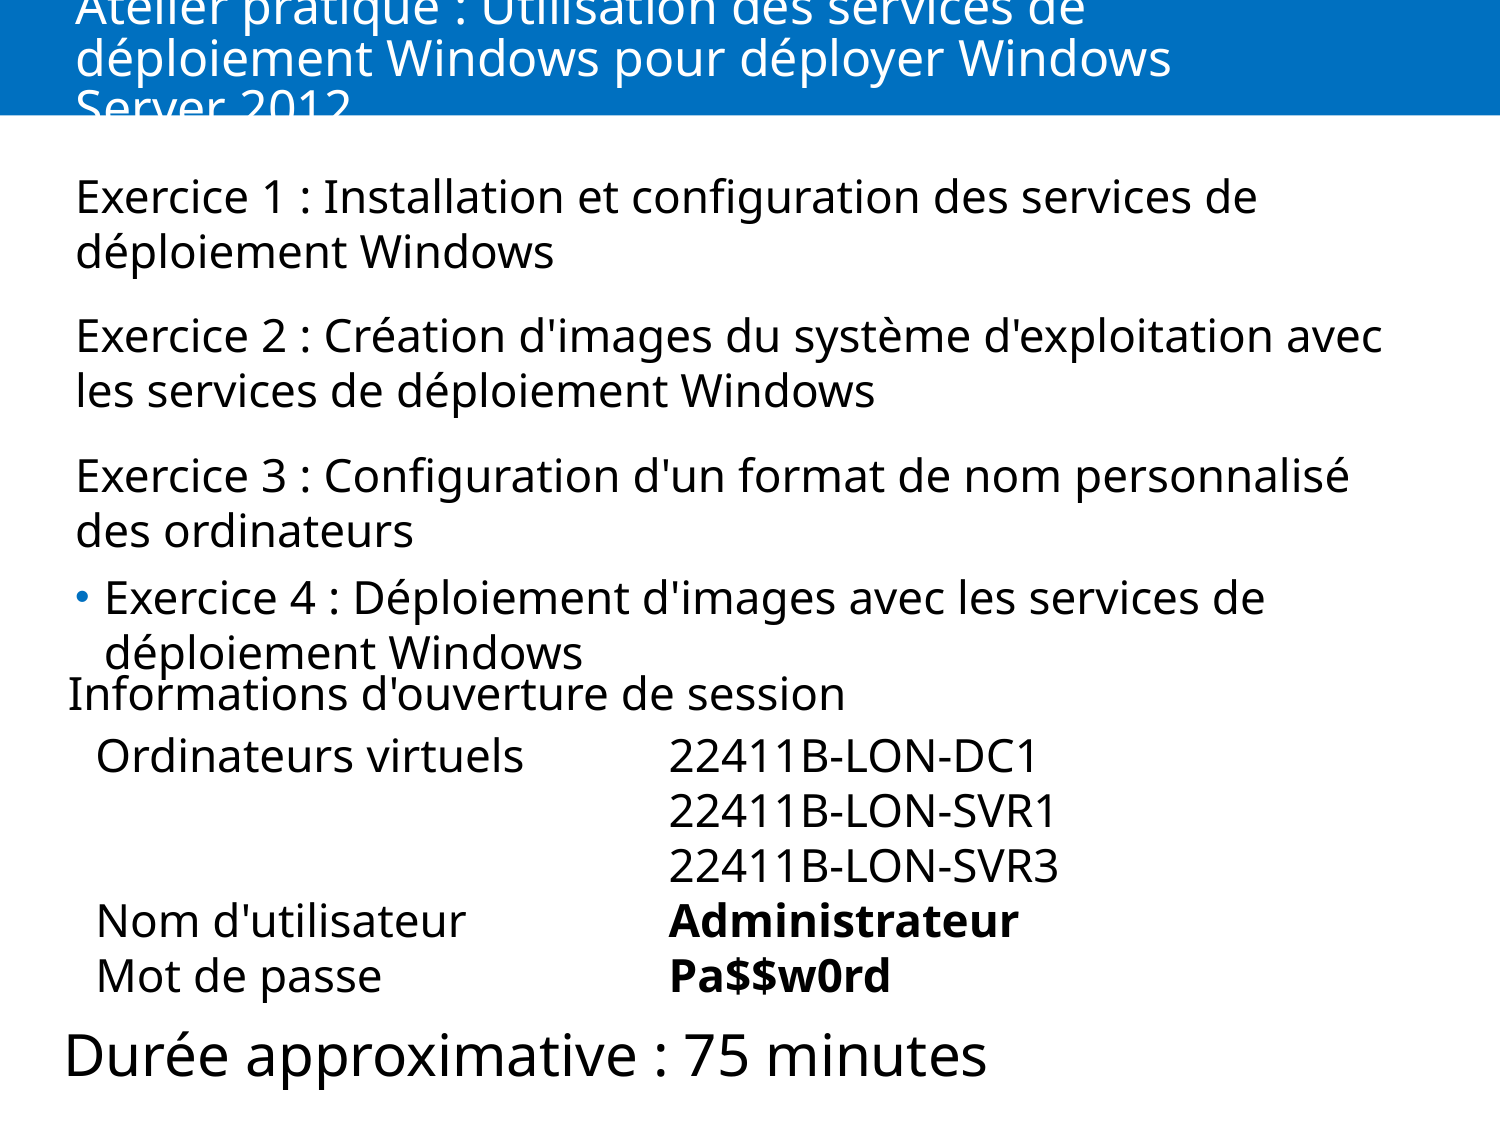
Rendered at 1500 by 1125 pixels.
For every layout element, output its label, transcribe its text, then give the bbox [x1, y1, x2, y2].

title Atelier pratique : Utilisation des services de déploiement Windows pour déployer Windows Server 2012 [75, 0, 1351, 122]
text_box Informations d'ouverture de session [53, 657, 862, 727]
text_box Durée approximative : 75 minutes [48, 1011, 1004, 1096]
text_box Ordinateurs virtuels 22411B-LON-DC1 22411B-LON-SVR1 22411B-LON-SVR3 Nom d'utilisateur Administrateur Mot de passe Pa$$w0rd [80, 719, 1161, 1010]
list Exercice 1 : Installation et configuration des services de déploiement Windows Exercice 2 : Création d'images du système d'exploitation avec les services de déploiement Windows Exercice 3 : Configuration d'un format de nom personnalisé des ordinateurs Exercice 4 : Déploiement d'images avec les services de déploiement Windows [74, 167, 1408, 1013]
